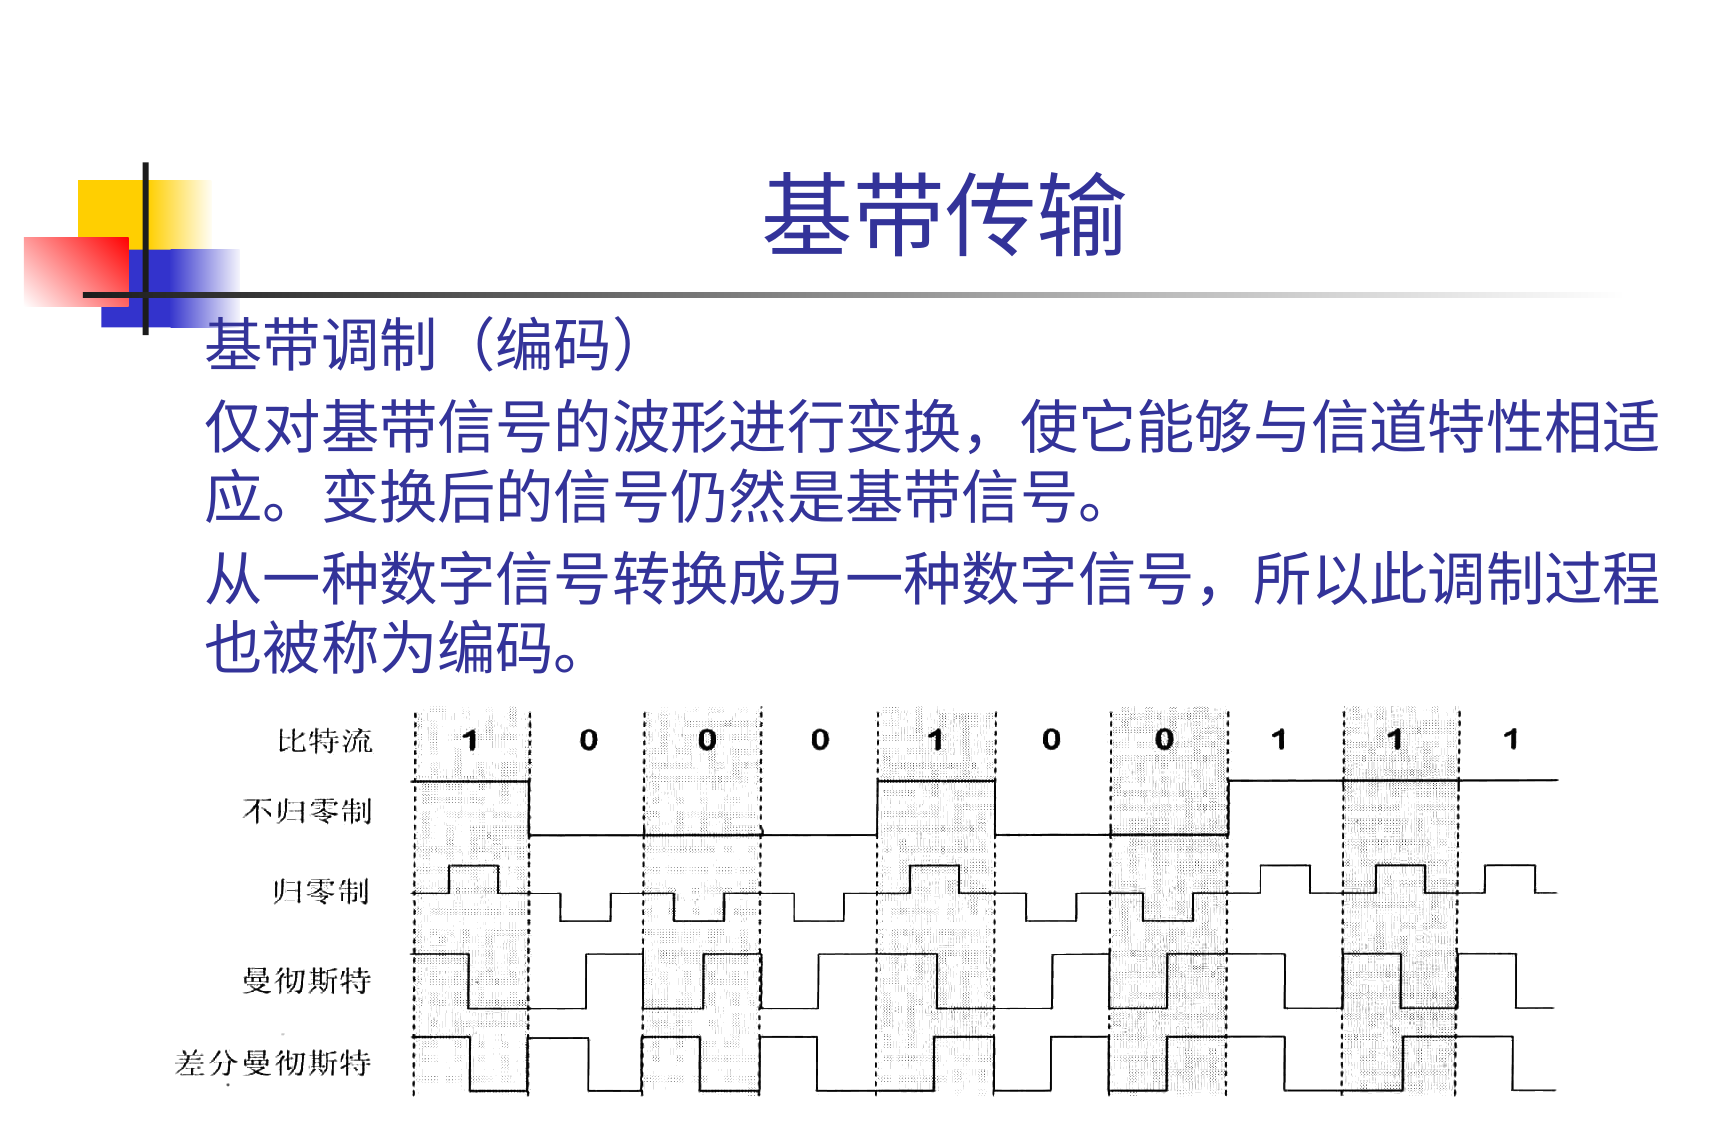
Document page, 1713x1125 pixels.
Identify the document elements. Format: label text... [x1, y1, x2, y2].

list 基带调制（编码） 仅对基带信号的波形进行变换，使它能够与信道特性相适应。变换后的信号仍然是基带信号。 从一种数字信号转换成另一种数字信号，所以此调制过程也被称为编码。 [114, 300, 1713, 1071]
title 基带传输 [215, 35, 1676, 275]
picture [172, 703, 1572, 1103]
